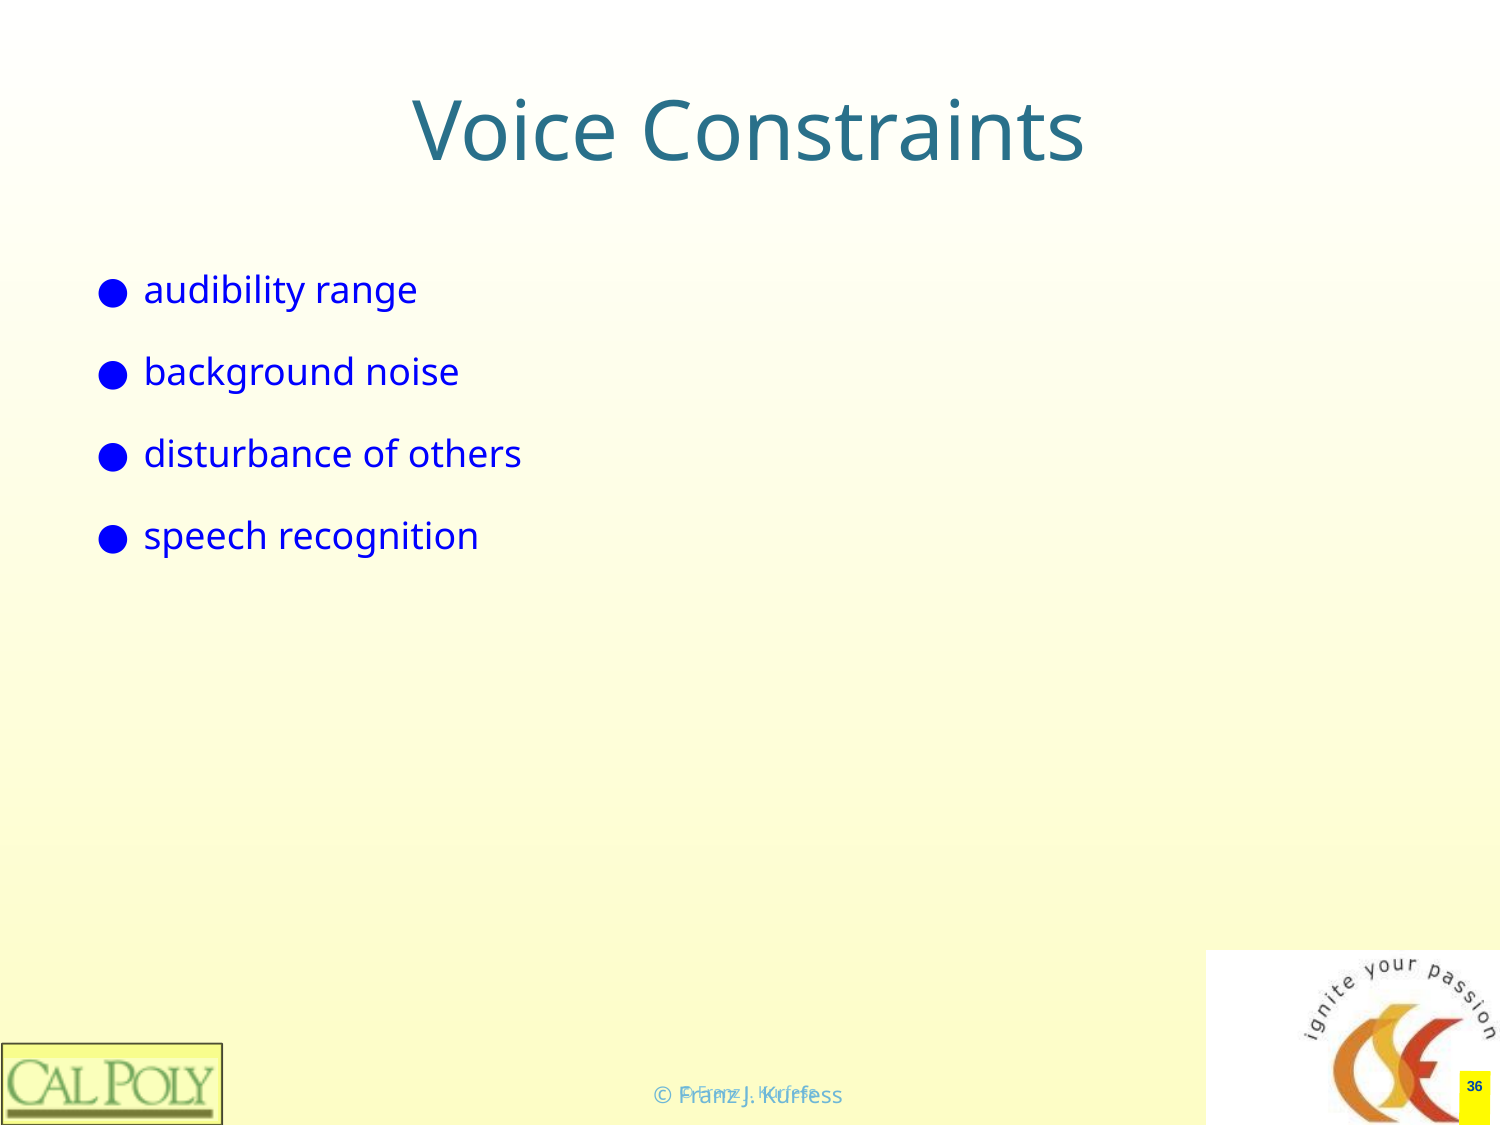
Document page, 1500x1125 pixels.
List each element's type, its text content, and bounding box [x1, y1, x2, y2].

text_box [1, 1043, 223, 1125]
text_box © Franz J. Kurfess [503, 1074, 993, 1115]
picture [1206, 950, 1500, 1125]
title Voice Constraints [90, 0, 1410, 255]
list audibility range background noise disturbance of others speech recognition [90, 264, 1410, 1048]
slide_number ‹#› [1459, 1070, 1491, 1125]
